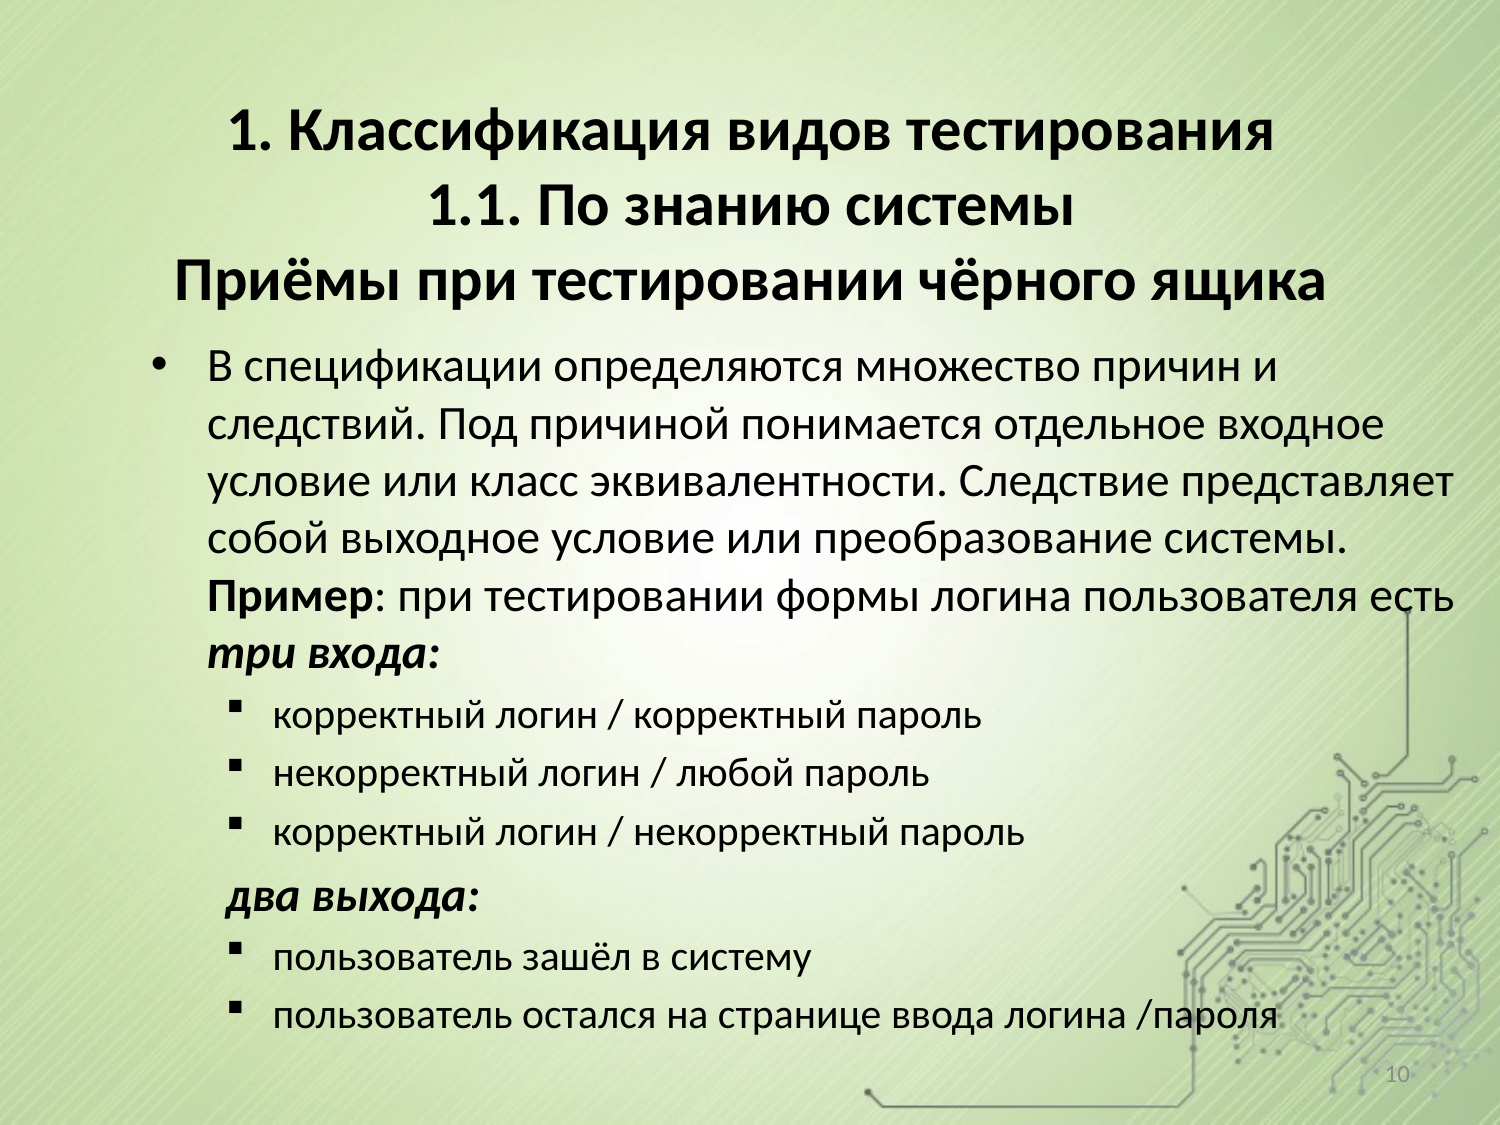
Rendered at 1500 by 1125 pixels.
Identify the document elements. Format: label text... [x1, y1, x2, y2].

picture [0, 0, 1500, 1125]
slide_number 10 [1074, 1042, 1425, 1103]
list В спецификации определяются множество причин и следствий. Под причиной понимается отдельное входное условие или класс эквивалентности. Следствие представляет собой выходное условие или преобразование системы. Пример: при тестировании формы логина пользователя есть три входа: корректный логин / корректный пароль некорректный логин / любой пароль корректный логин / некорректный пароль два выхода: пользователь зашёл в систему пользователь остался на странице ввода логина /пароля [135, 326, 1483, 1125]
title 1. Классификация видов тестирования 1.1. По знанию системы Приёмы при тестировании чёрного ящика [76, 125, 1427, 350]
